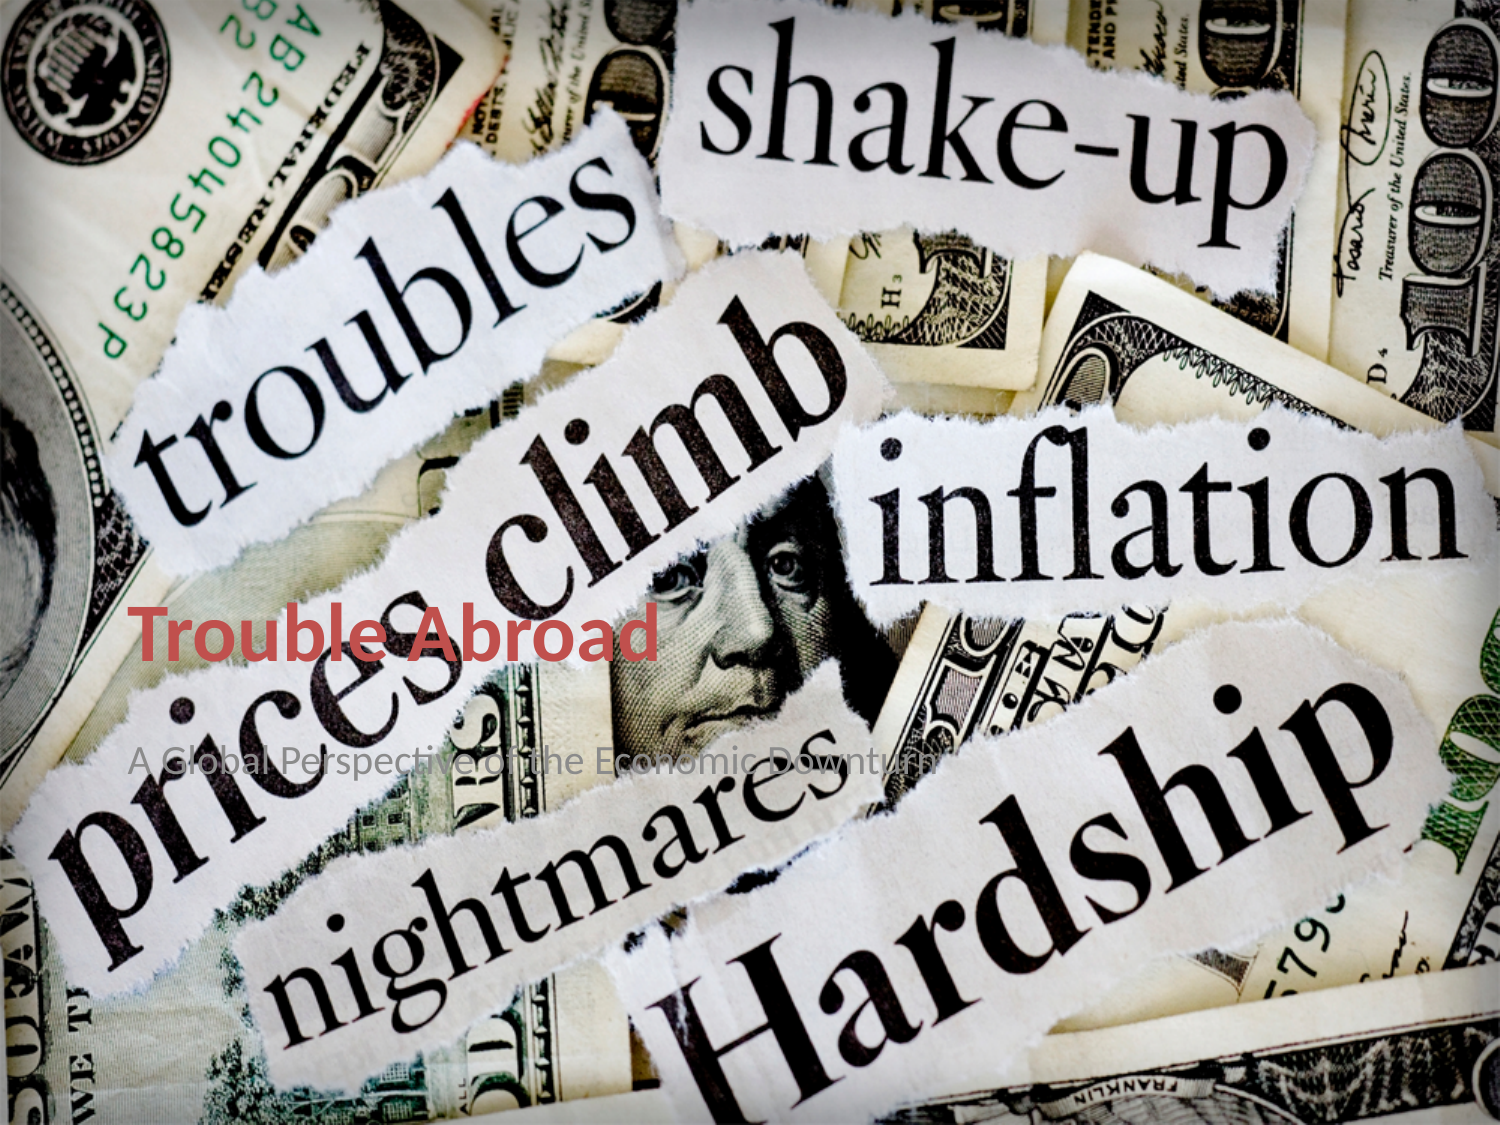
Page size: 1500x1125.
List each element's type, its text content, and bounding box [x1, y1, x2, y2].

picture [0, 0, 1500, 1125]
list A Global Perspective of the Economic Downturn [112, 725, 1388, 825]
title Trouble Abroad [112, 462, 1388, 686]
